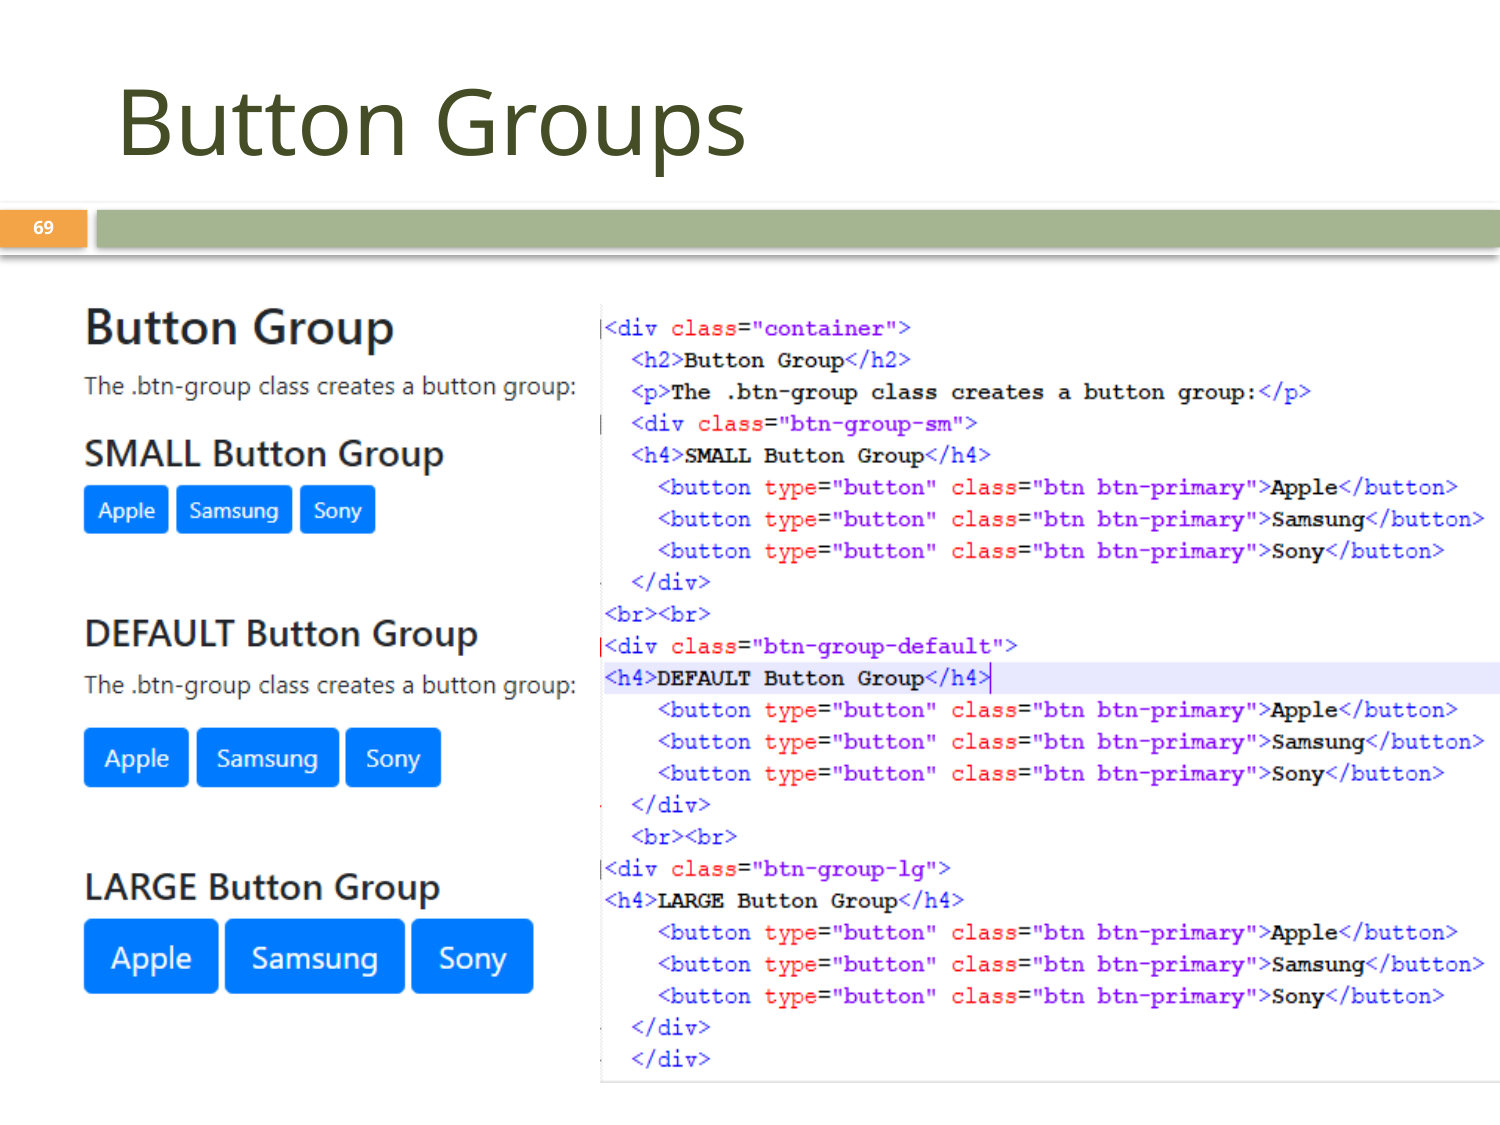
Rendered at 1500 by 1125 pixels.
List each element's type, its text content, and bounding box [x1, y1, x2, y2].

picture [67, 296, 1500, 1083]
title Button Groups [100, 37, 1438, 200]
slide_number 69 [0, 208, 88, 249]
